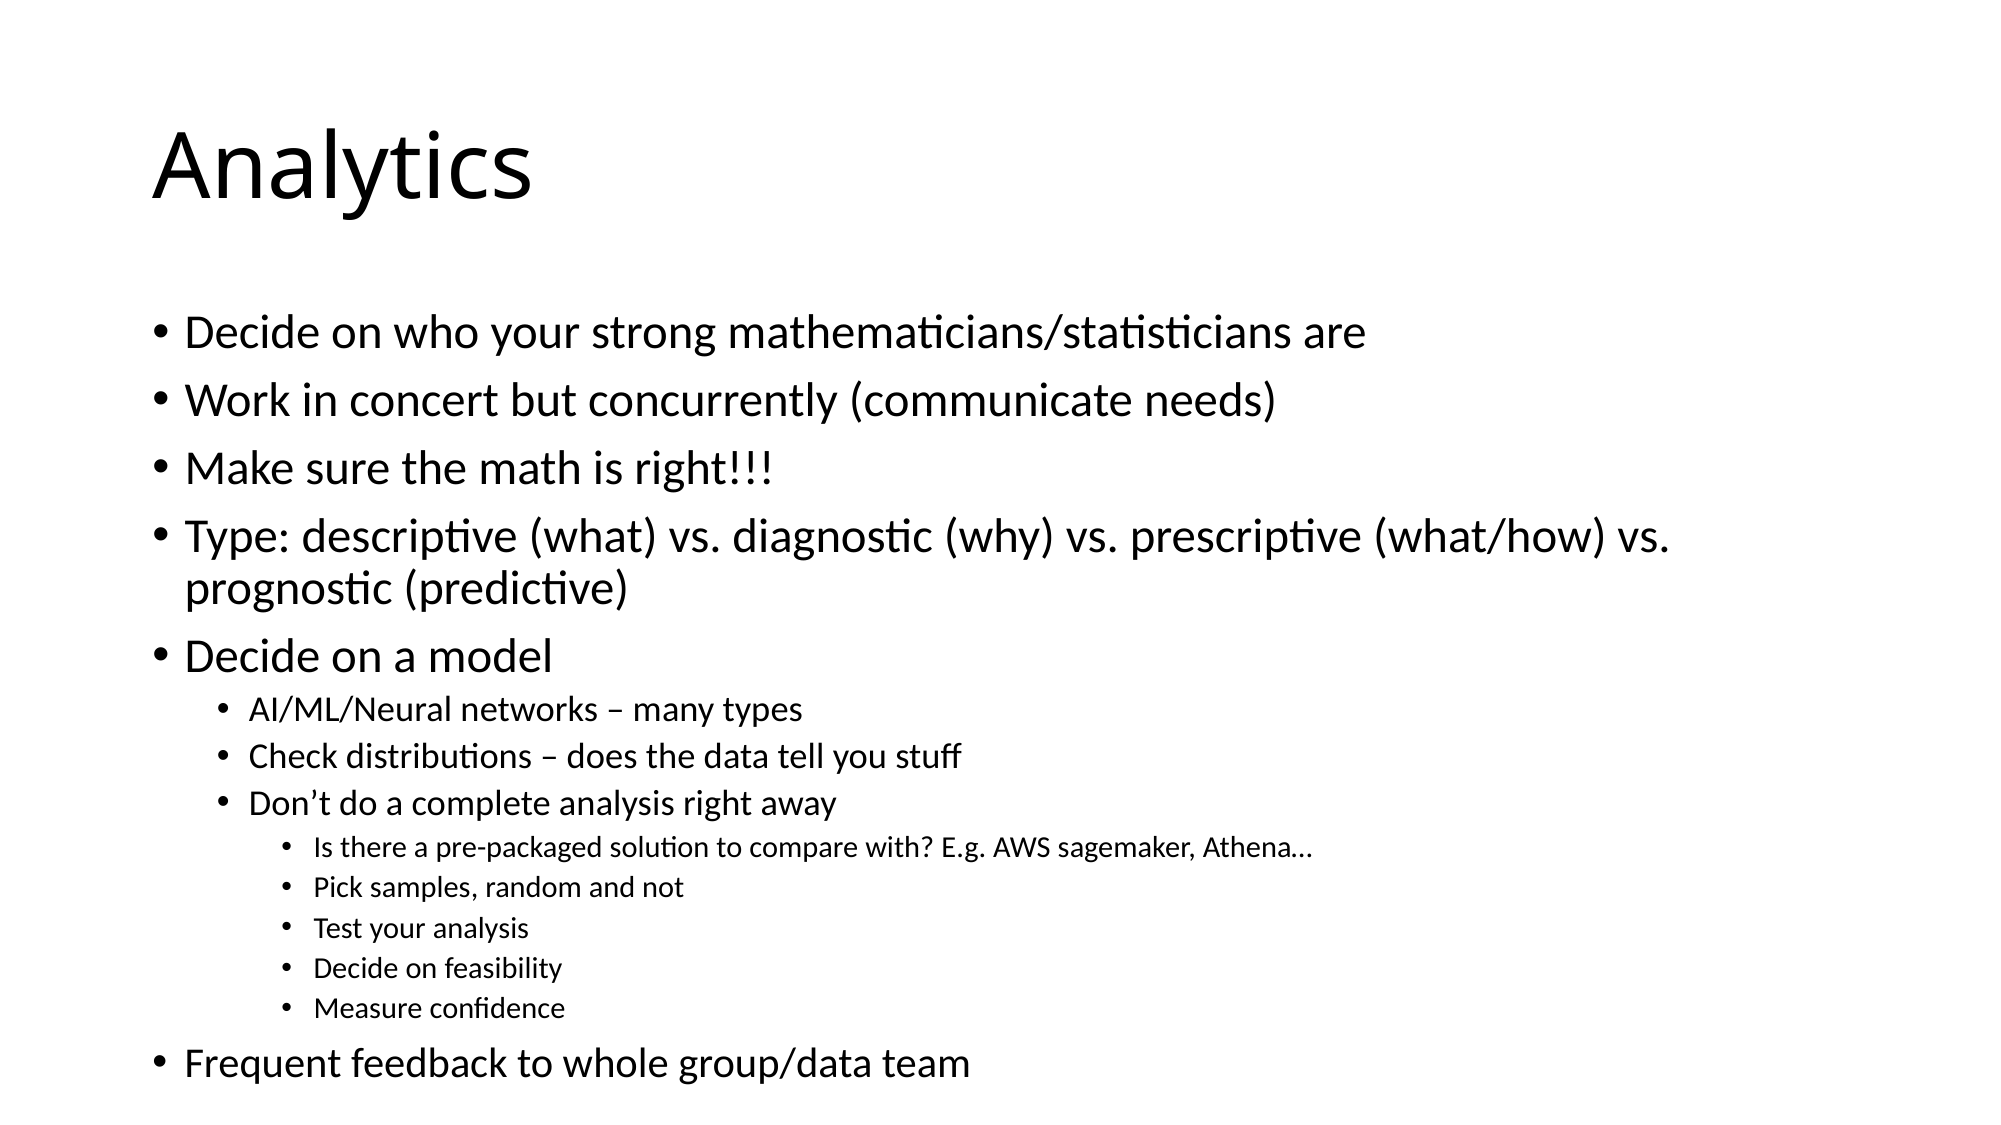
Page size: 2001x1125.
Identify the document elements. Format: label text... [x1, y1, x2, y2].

list Decide on who your strong mathematicians/statisticians are Work in concert but concurrently (communicate needs) Make sure the math is right!!! Type: descriptive (what) vs. diagnostic (why) vs. prescriptive (what/how) vs. prognostic (predictive) Decide on a model AI/ML/Neural networks – many types Check distributions – does the data tell you stuff Don’t do a complete analysis right away Is there a pre-packaged solution to compare with? E.g. AWS sagemaker, Athena… Pick samples, random and not Test your analysis Decide on feasibility Measure confidence Frequent feedback to whole group/data team [137, 299, 1863, 1097]
title Analytics [137, 59, 1863, 278]
